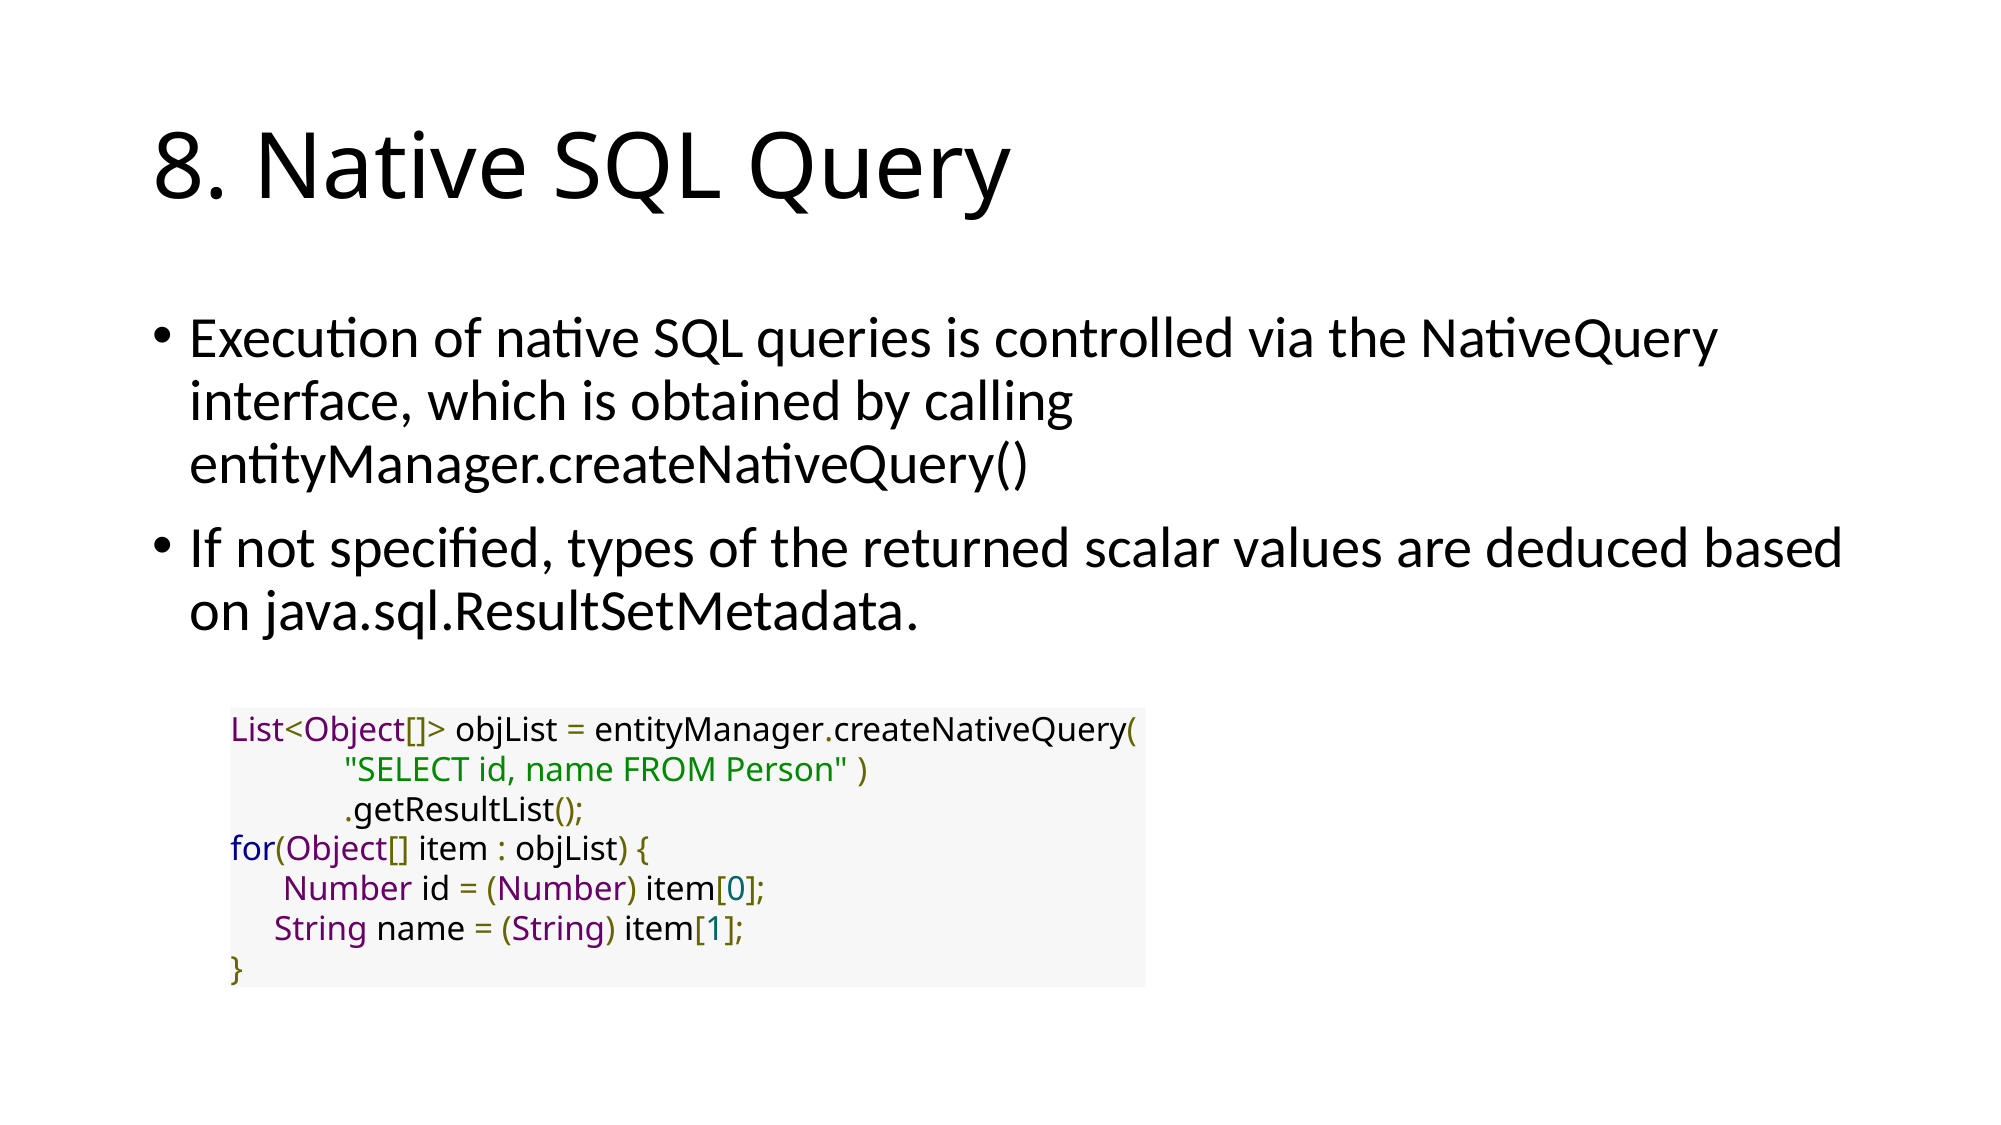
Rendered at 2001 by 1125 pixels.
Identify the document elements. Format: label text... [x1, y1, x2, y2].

text_box List<Object[]> objList = entityManager.createNativeQuery( "SELECT id, name FROM Person" ) .getResultList(); for(Object[] item : objList) { Number id = (Number) item[0]; String name = (String) item[1]; } [233, 707, 1144, 988]
list Execution of native SQL queries is controlled via the NativeQuery interface, which is obtained by calling entityManager.createNativeQuery() If not specified, types of the returned scalar values are deduced based on java.sql.ResultSetMetadata. [137, 299, 1863, 1014]
title 8. Native SQL Query [137, 59, 1863, 278]
